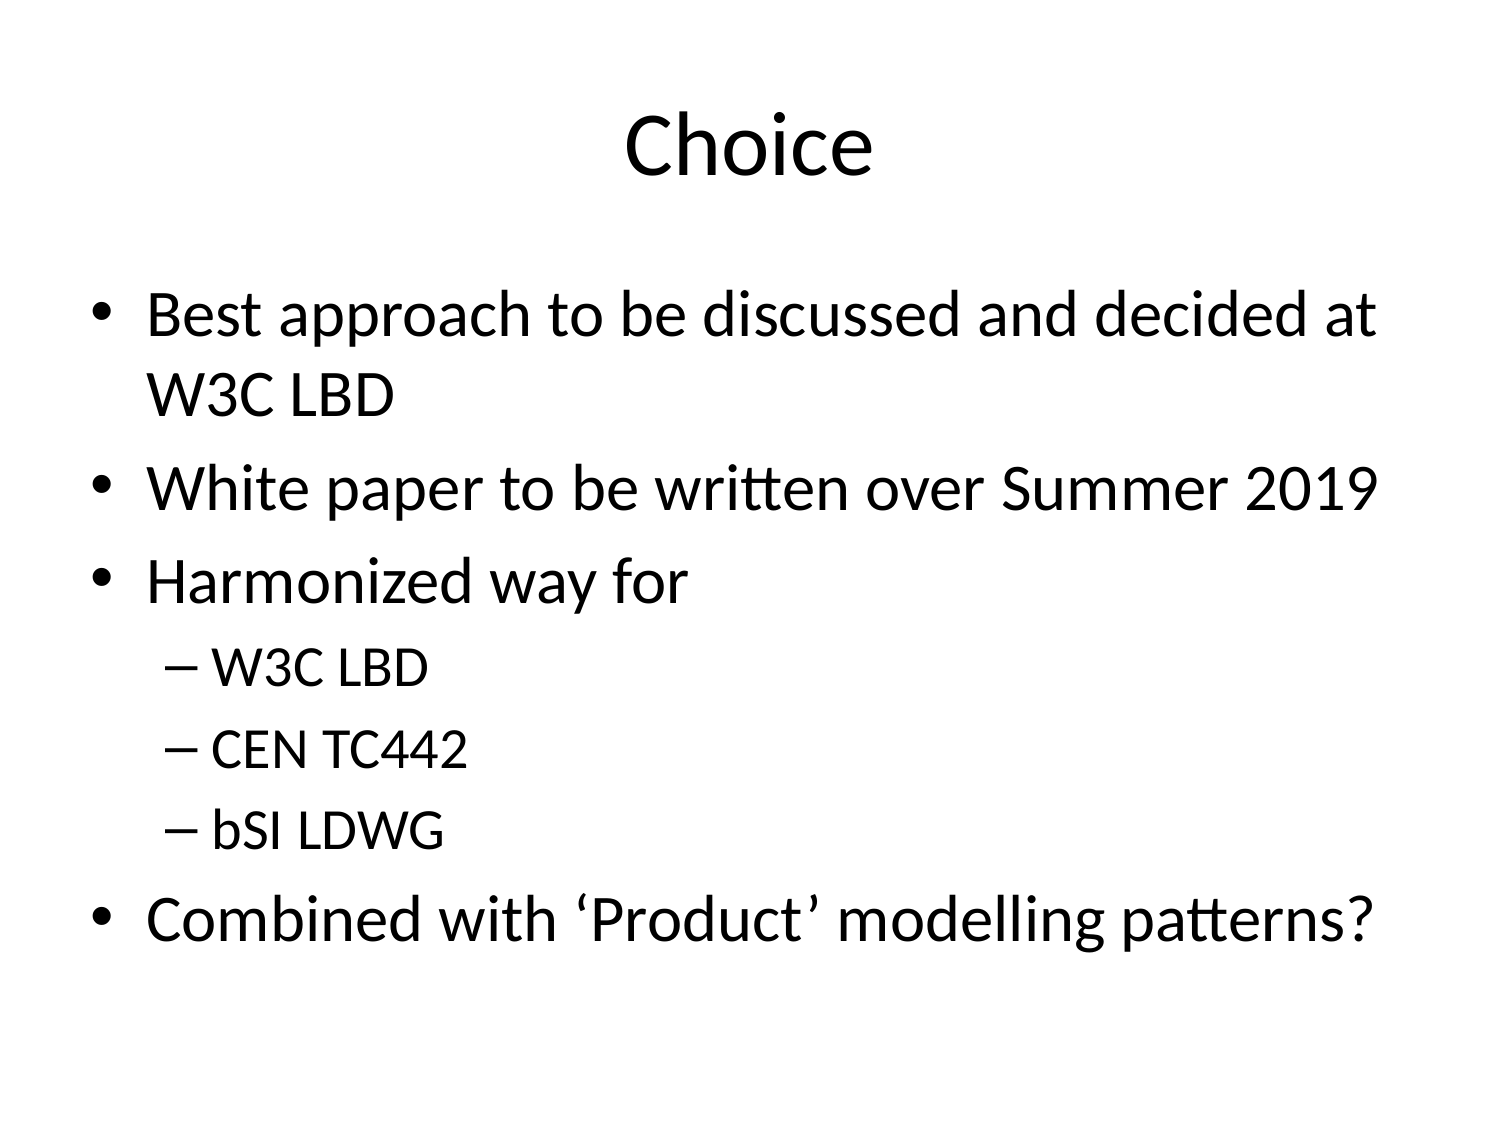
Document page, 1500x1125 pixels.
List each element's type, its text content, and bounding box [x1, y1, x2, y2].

title Choice [75, 45, 1425, 233]
list Best approach to be discussed and decided at W3C LBD White paper to be written over Summer 2019 Harmonized way for W3C LBD CEN TC442 bSI LDWG Combined with ‘Product’ modelling patterns? [75, 262, 1425, 1005]
